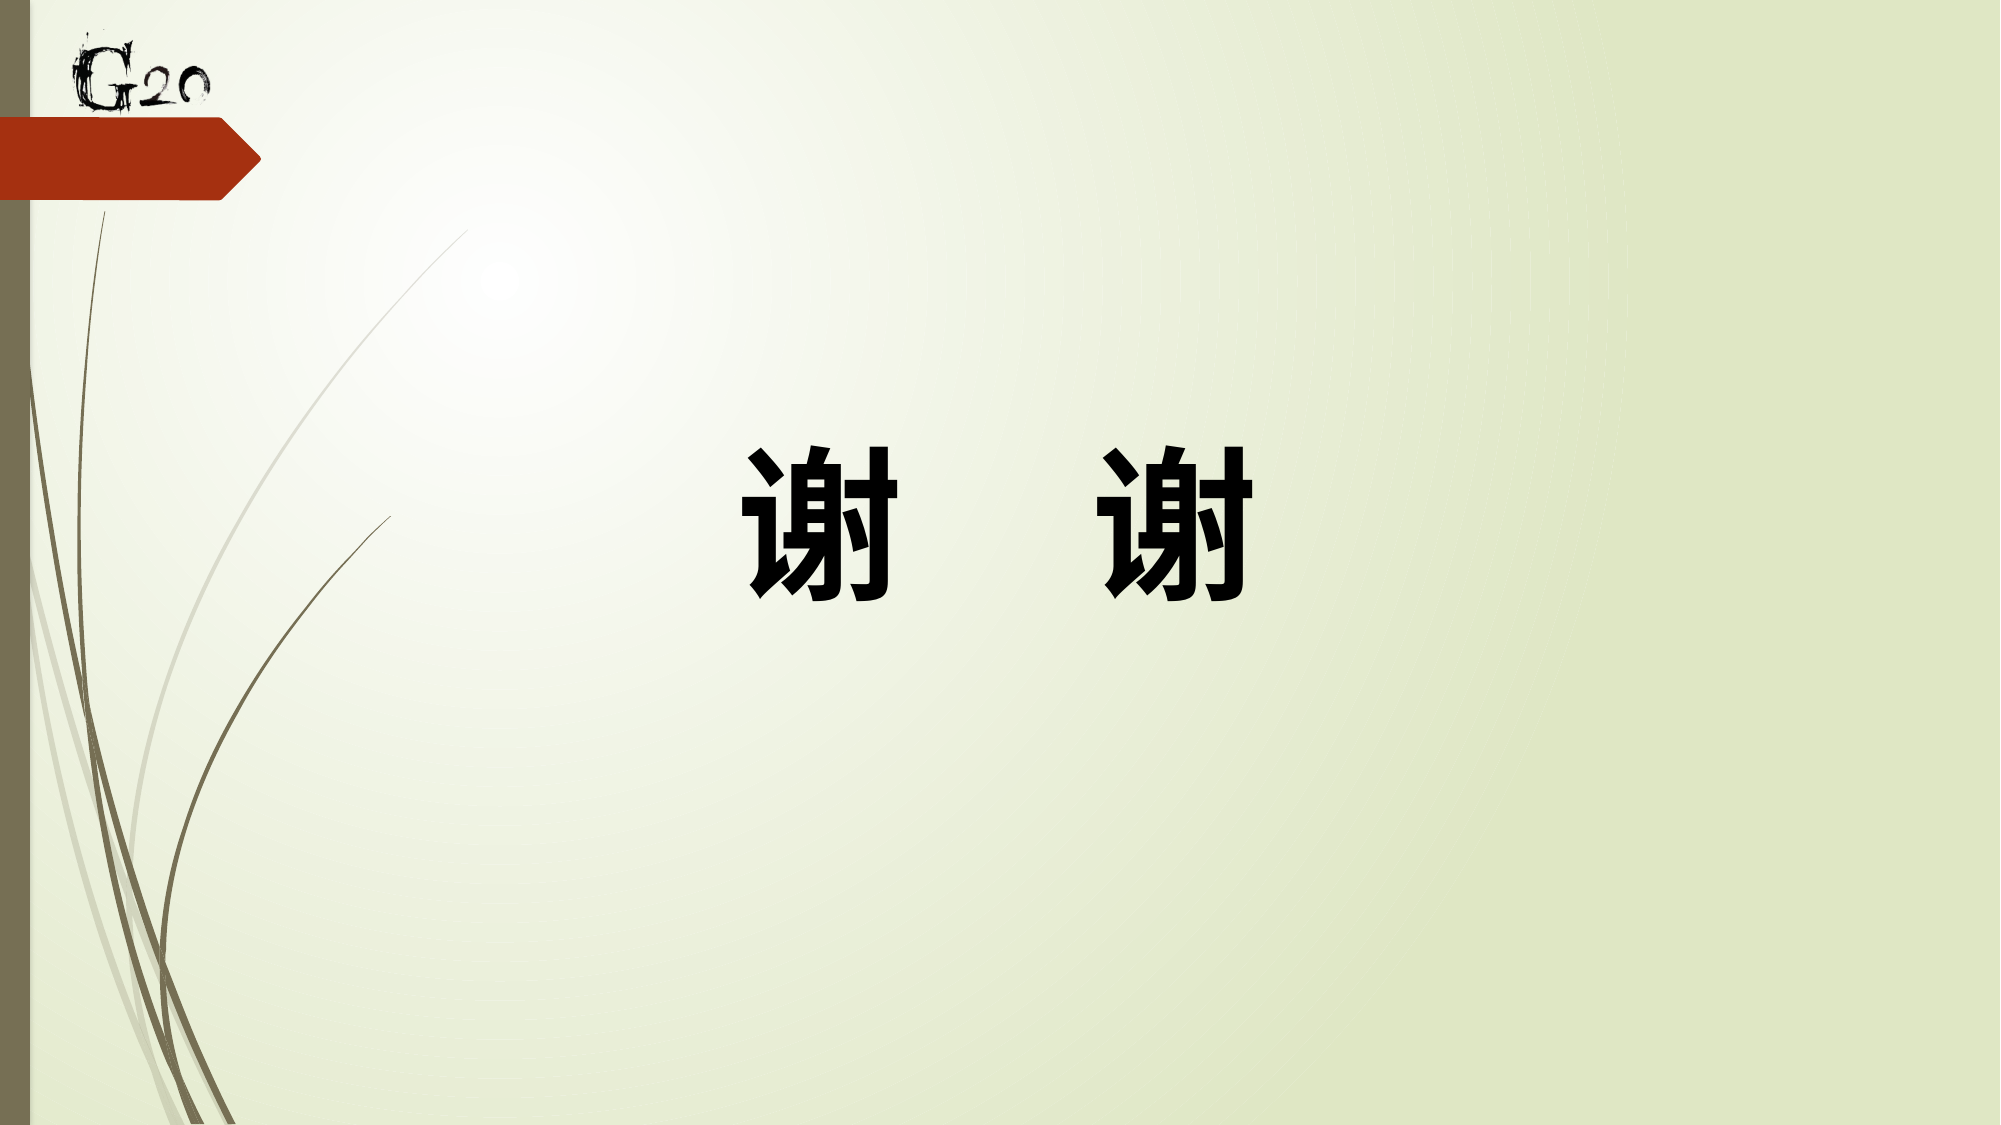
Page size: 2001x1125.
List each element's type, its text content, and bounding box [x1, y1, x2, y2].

picture [0, 0, 403, 292]
text_box 谢 谢 [653, 412, 1341, 628]
